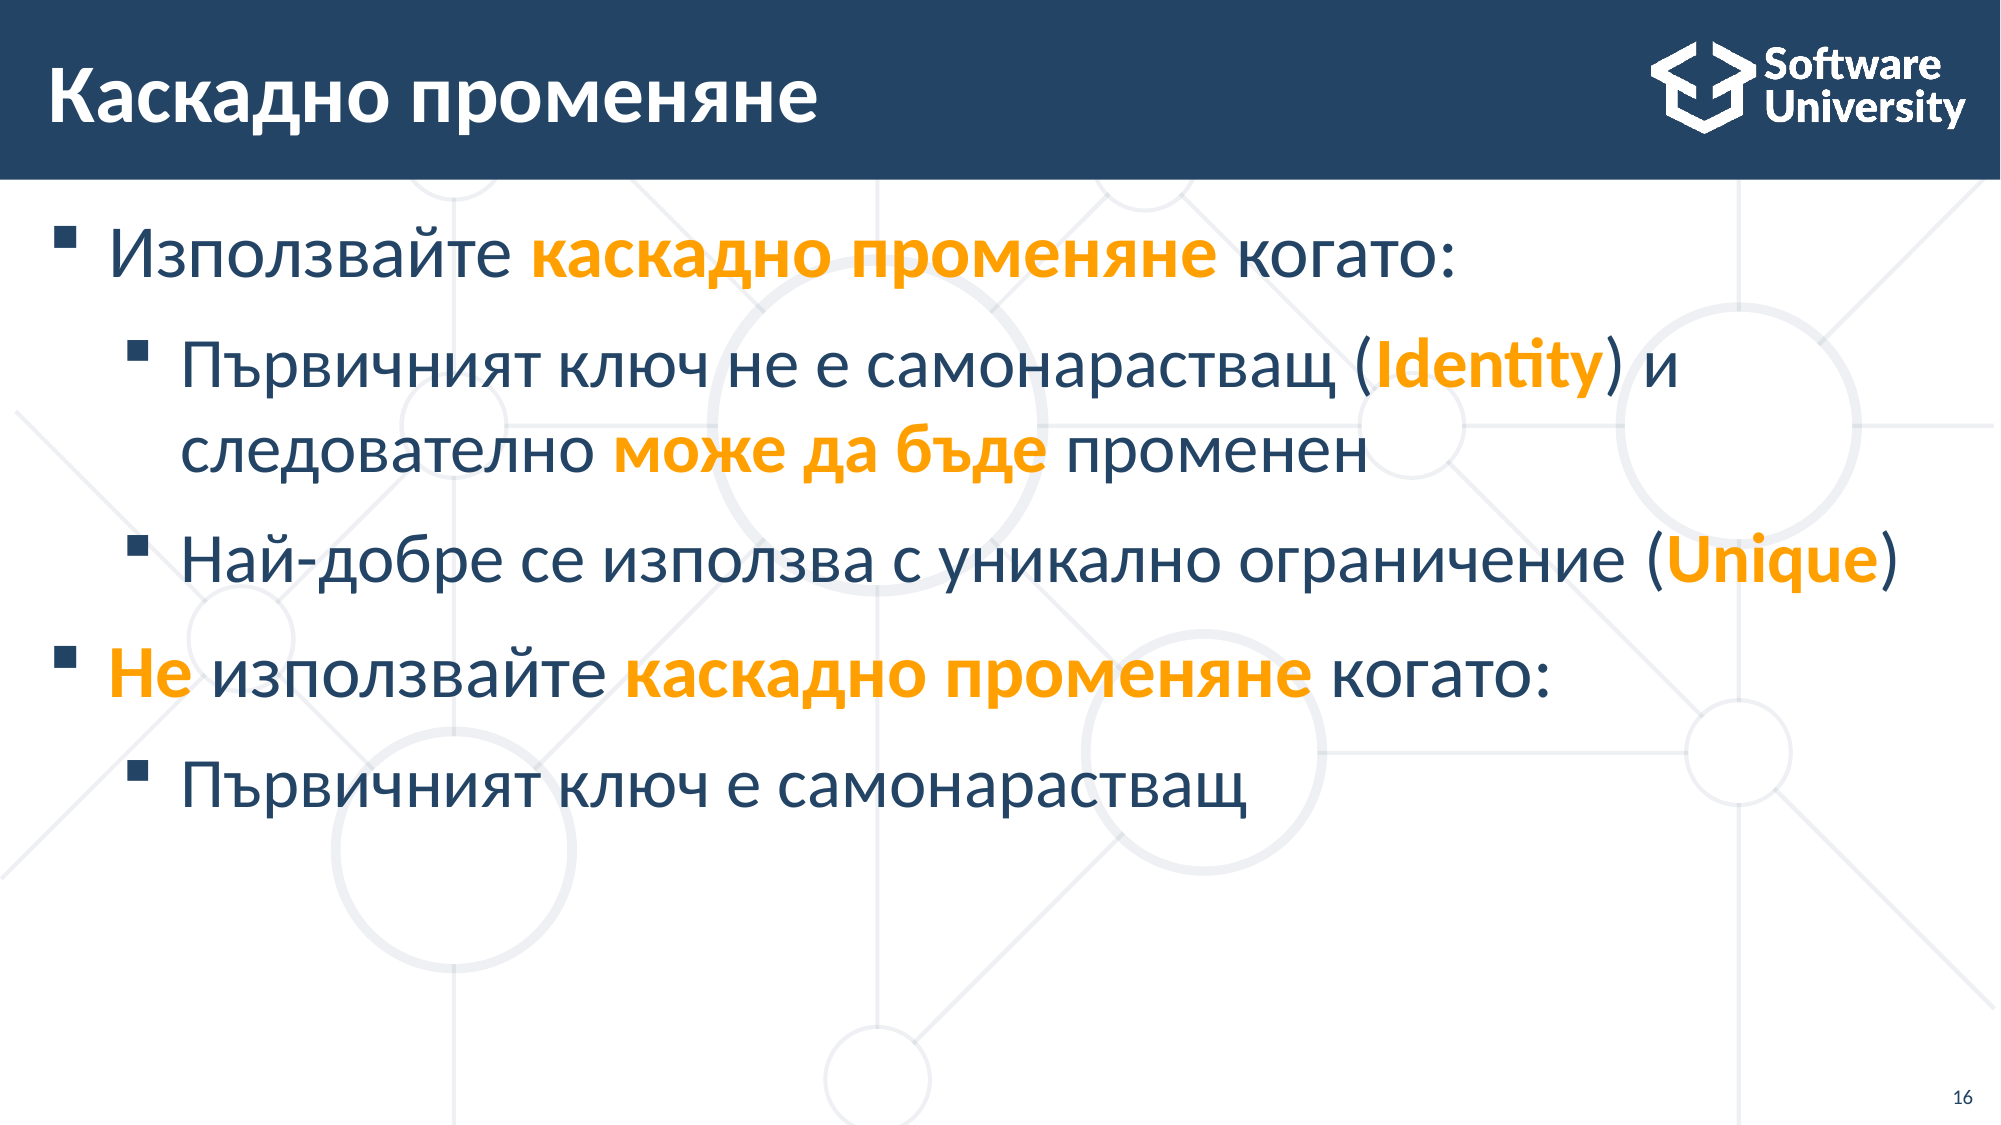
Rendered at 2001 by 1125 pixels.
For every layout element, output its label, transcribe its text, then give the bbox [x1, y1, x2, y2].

picture [1651, 41, 1966, 134]
slide_number 16 [1927, 1067, 1989, 1117]
title Каскадно променяне [31, 16, 1625, 162]
list Използвайте каскадно променяне когато: Първичният ключ не е самонарастващ (Identity) и следователно може да бъде променен Най-добре се използва с уникално ограничение (Unique) Не използвайте каскадно променяне когато: Първичният ключ е самонарастващ [31, 196, 1970, 1104]
